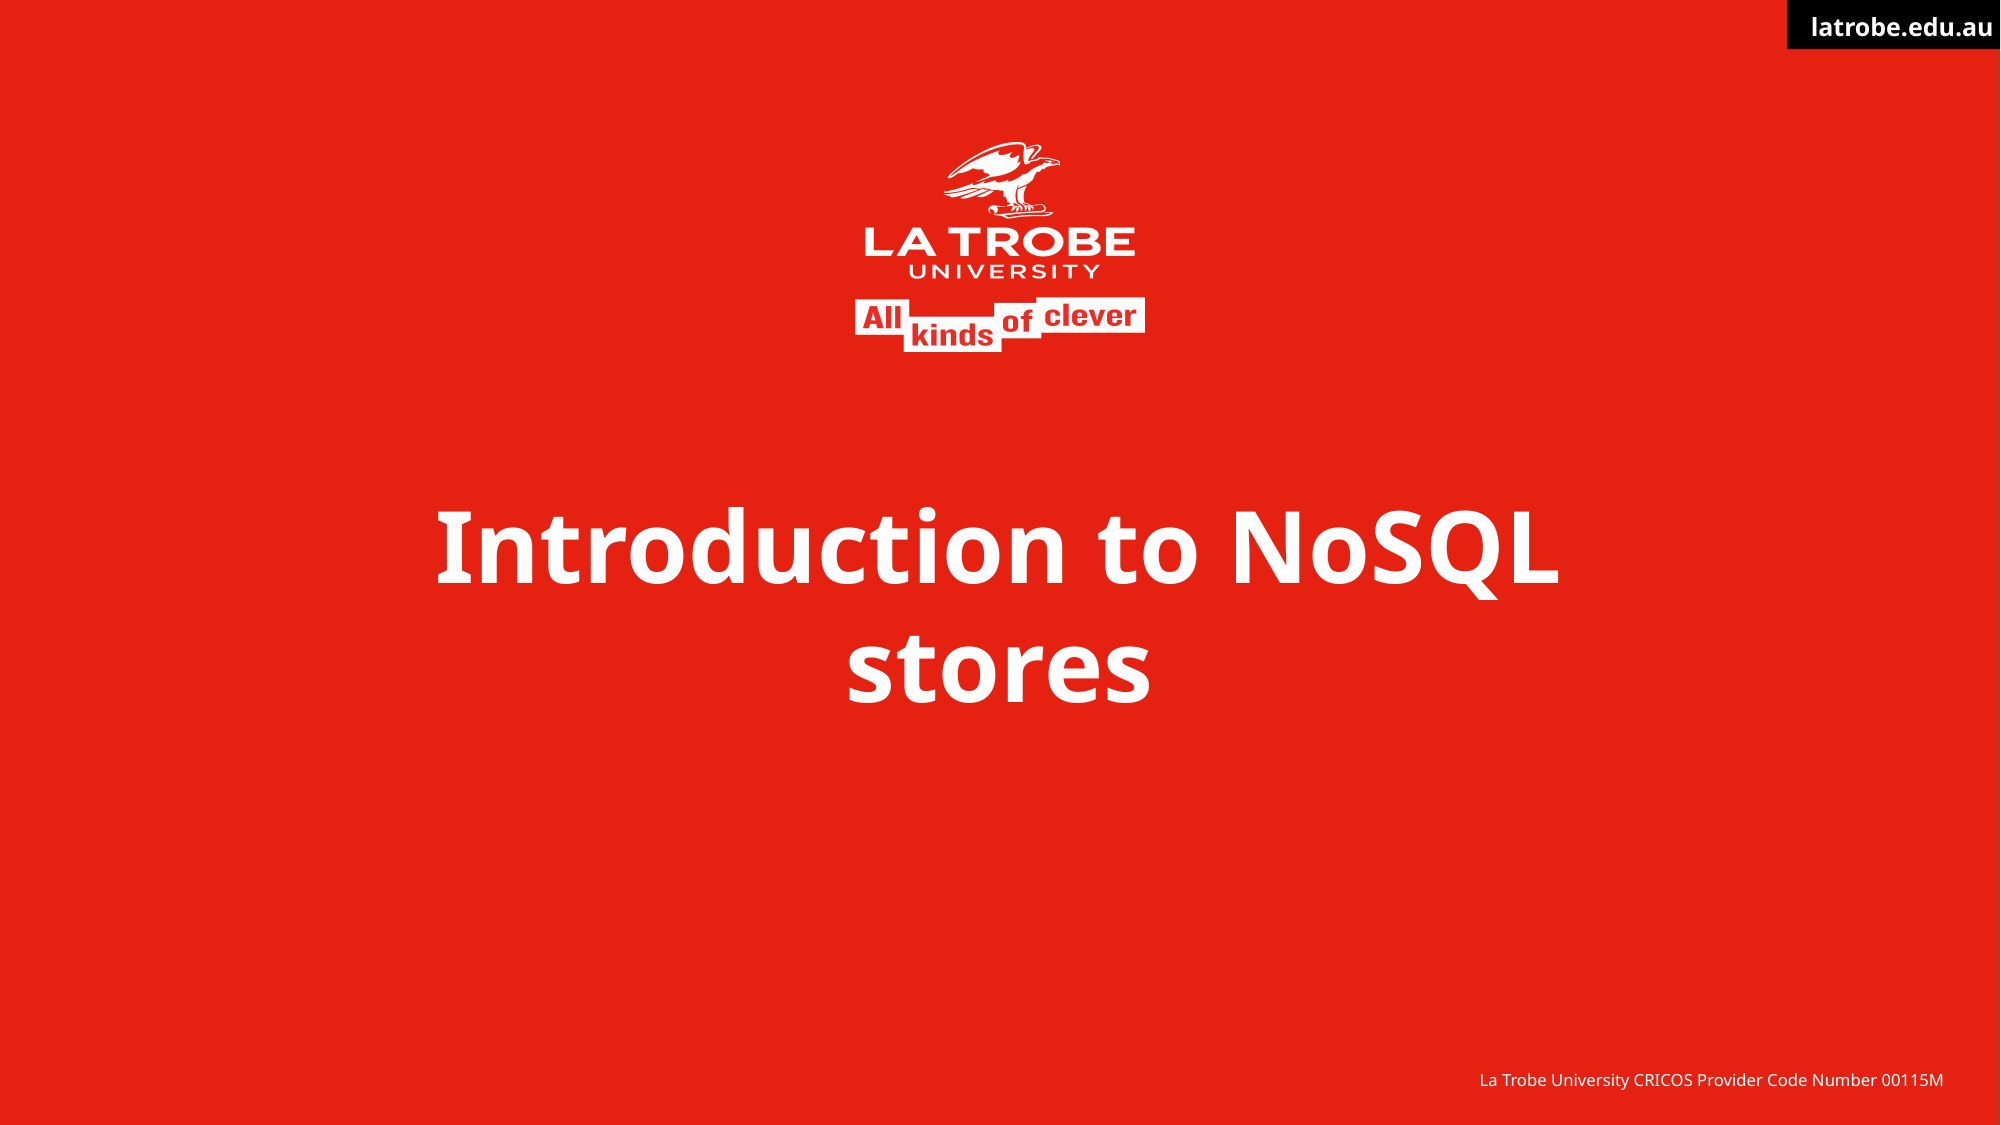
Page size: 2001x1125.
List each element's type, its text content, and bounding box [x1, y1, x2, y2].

picture [855, 142, 1145, 352]
title Introduction to NoSQL stores [292, 445, 1707, 731]
